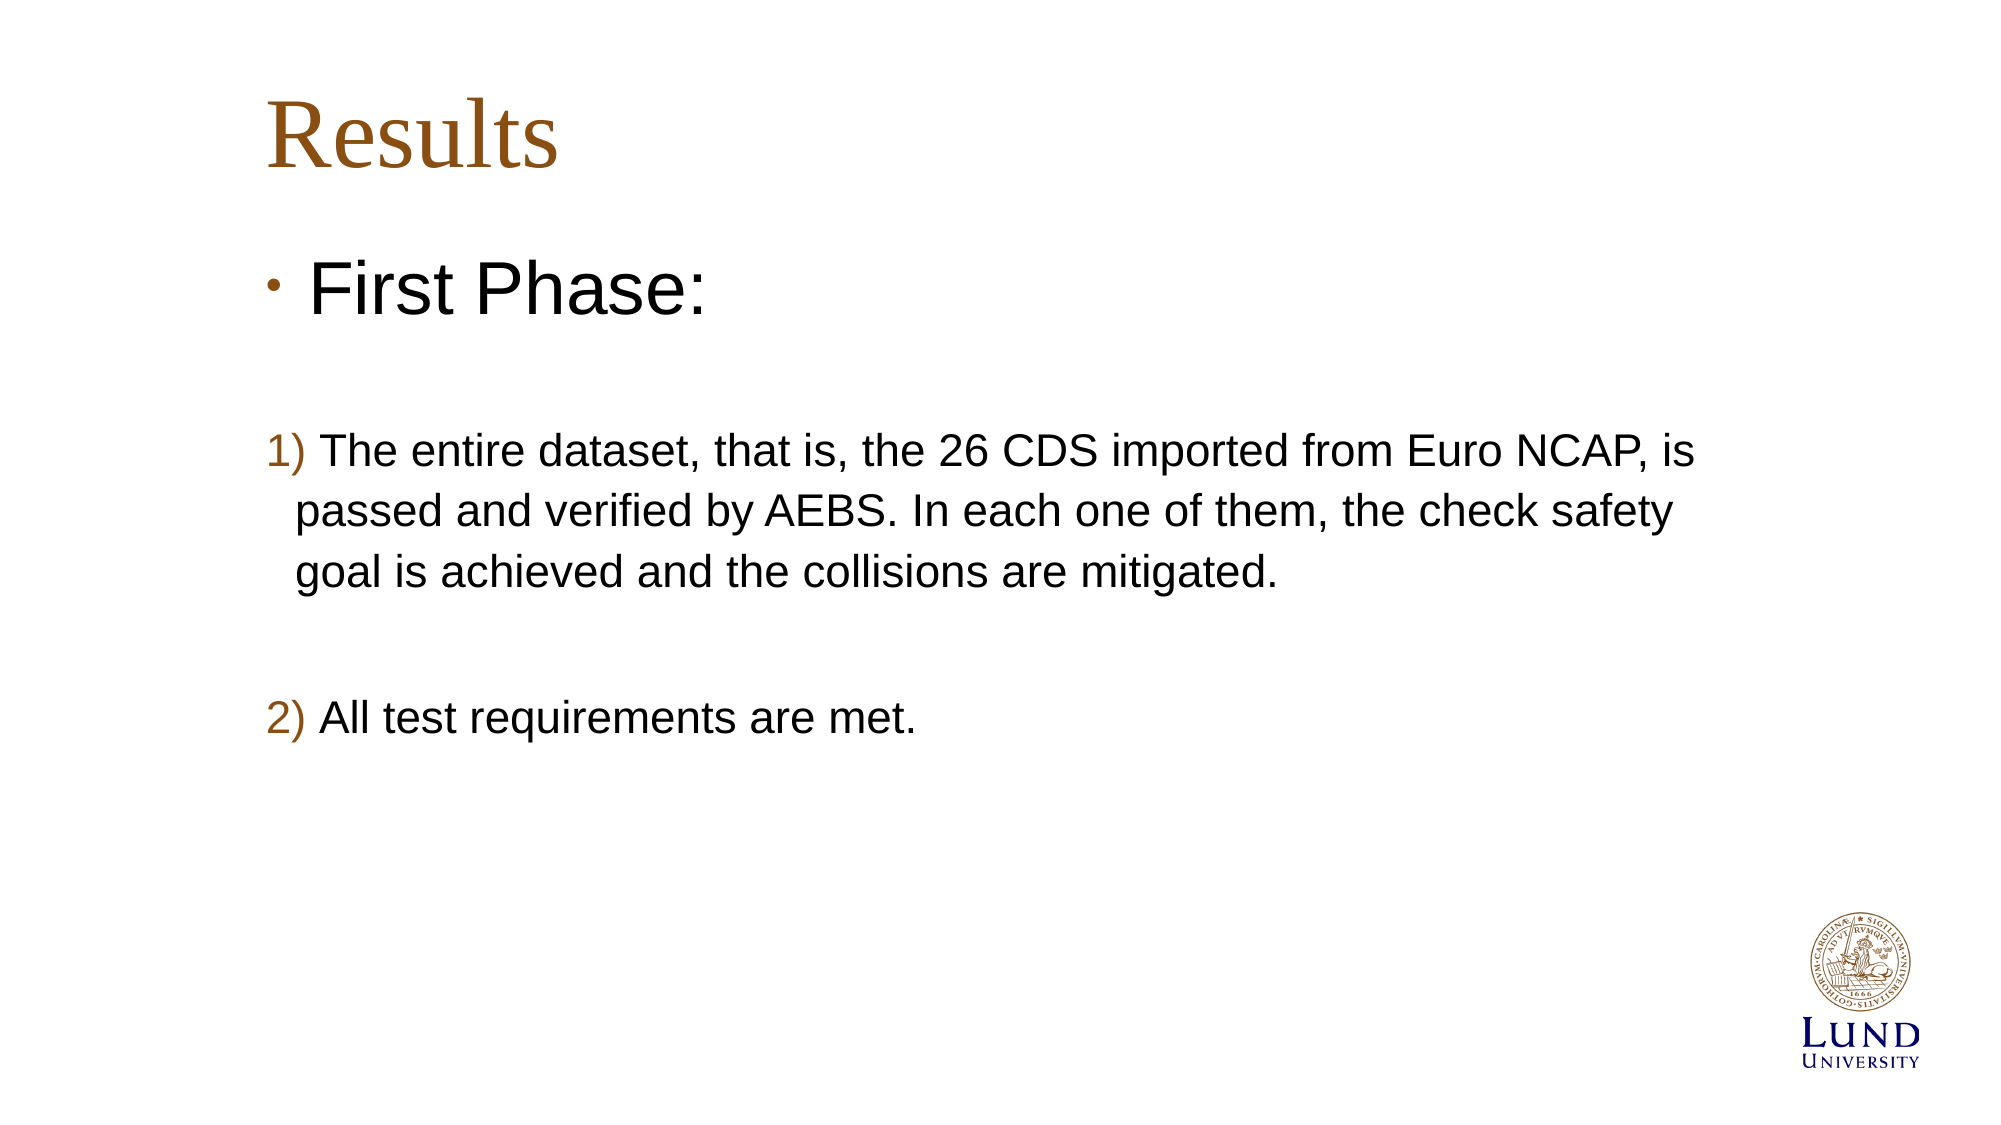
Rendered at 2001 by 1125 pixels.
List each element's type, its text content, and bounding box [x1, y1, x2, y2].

list First Phase: The entire dataset, that is, the 26 CDS imported from Euro NCAP, is passed and verified by AEBS. In each one of them, the check safety goal is achieved and the collisions are mitigated. All test requirements are met. [265, 230, 1713, 880]
title Results [265, 0, 1713, 230]
